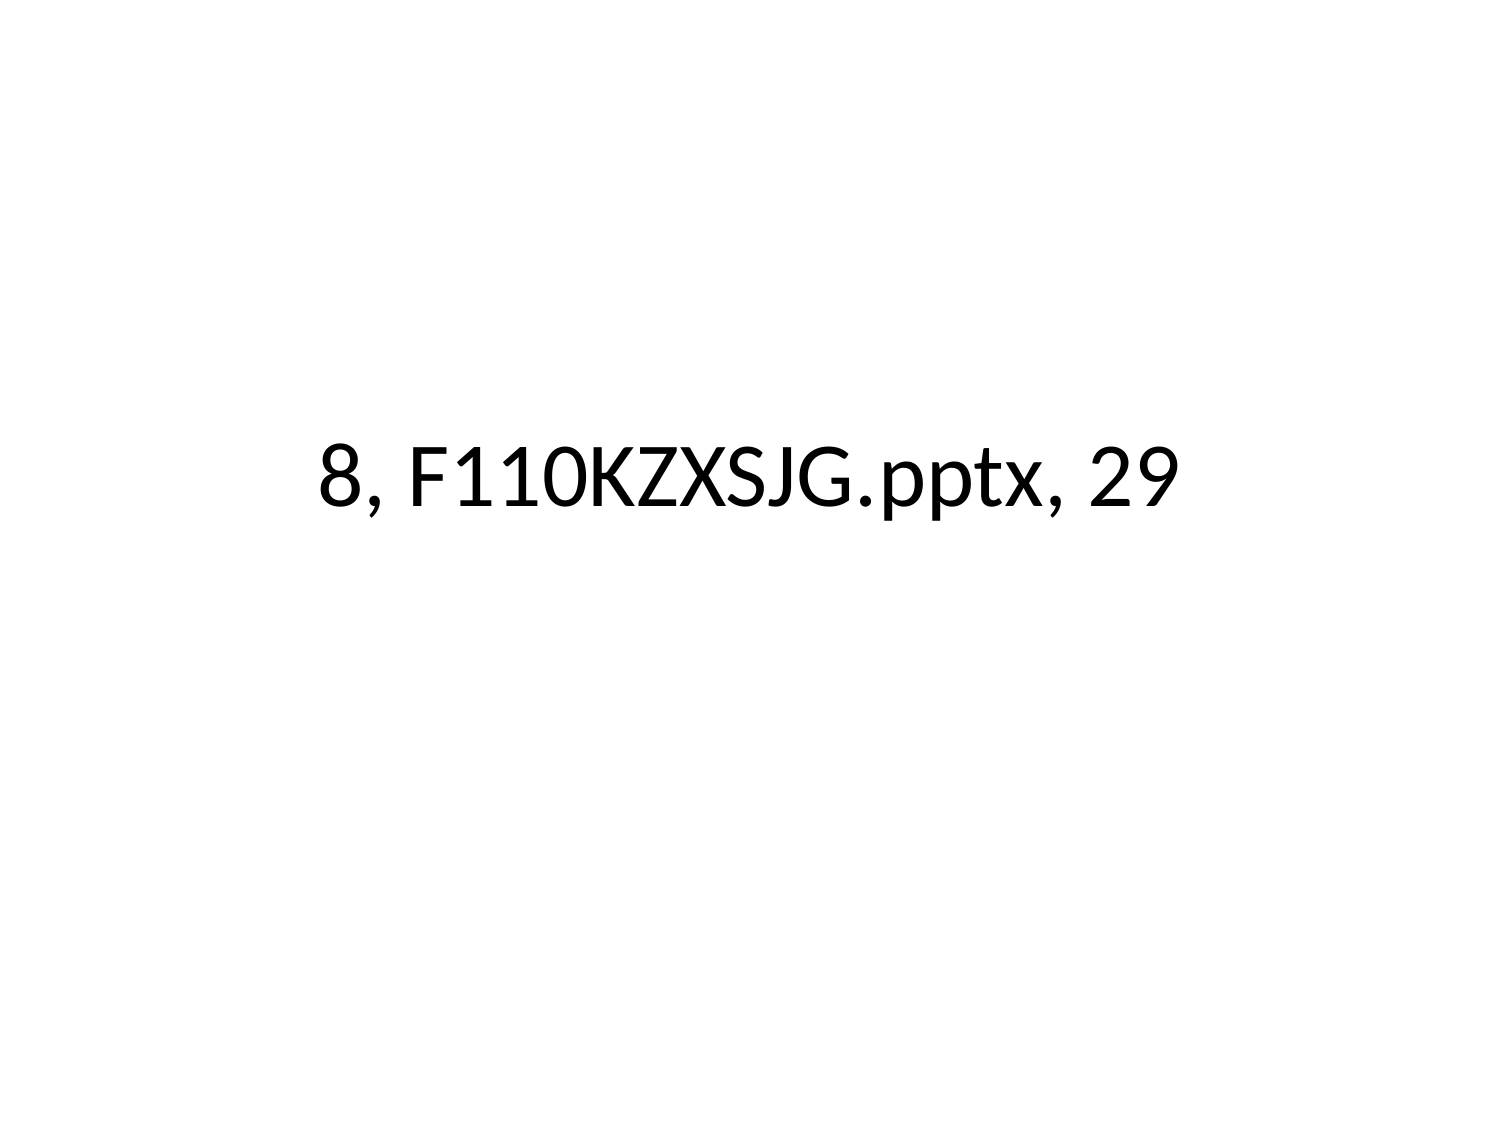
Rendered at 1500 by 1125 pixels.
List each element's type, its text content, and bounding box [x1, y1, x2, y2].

title 8, F110KZXSJG.pptx, 29 [112, 349, 1388, 591]
